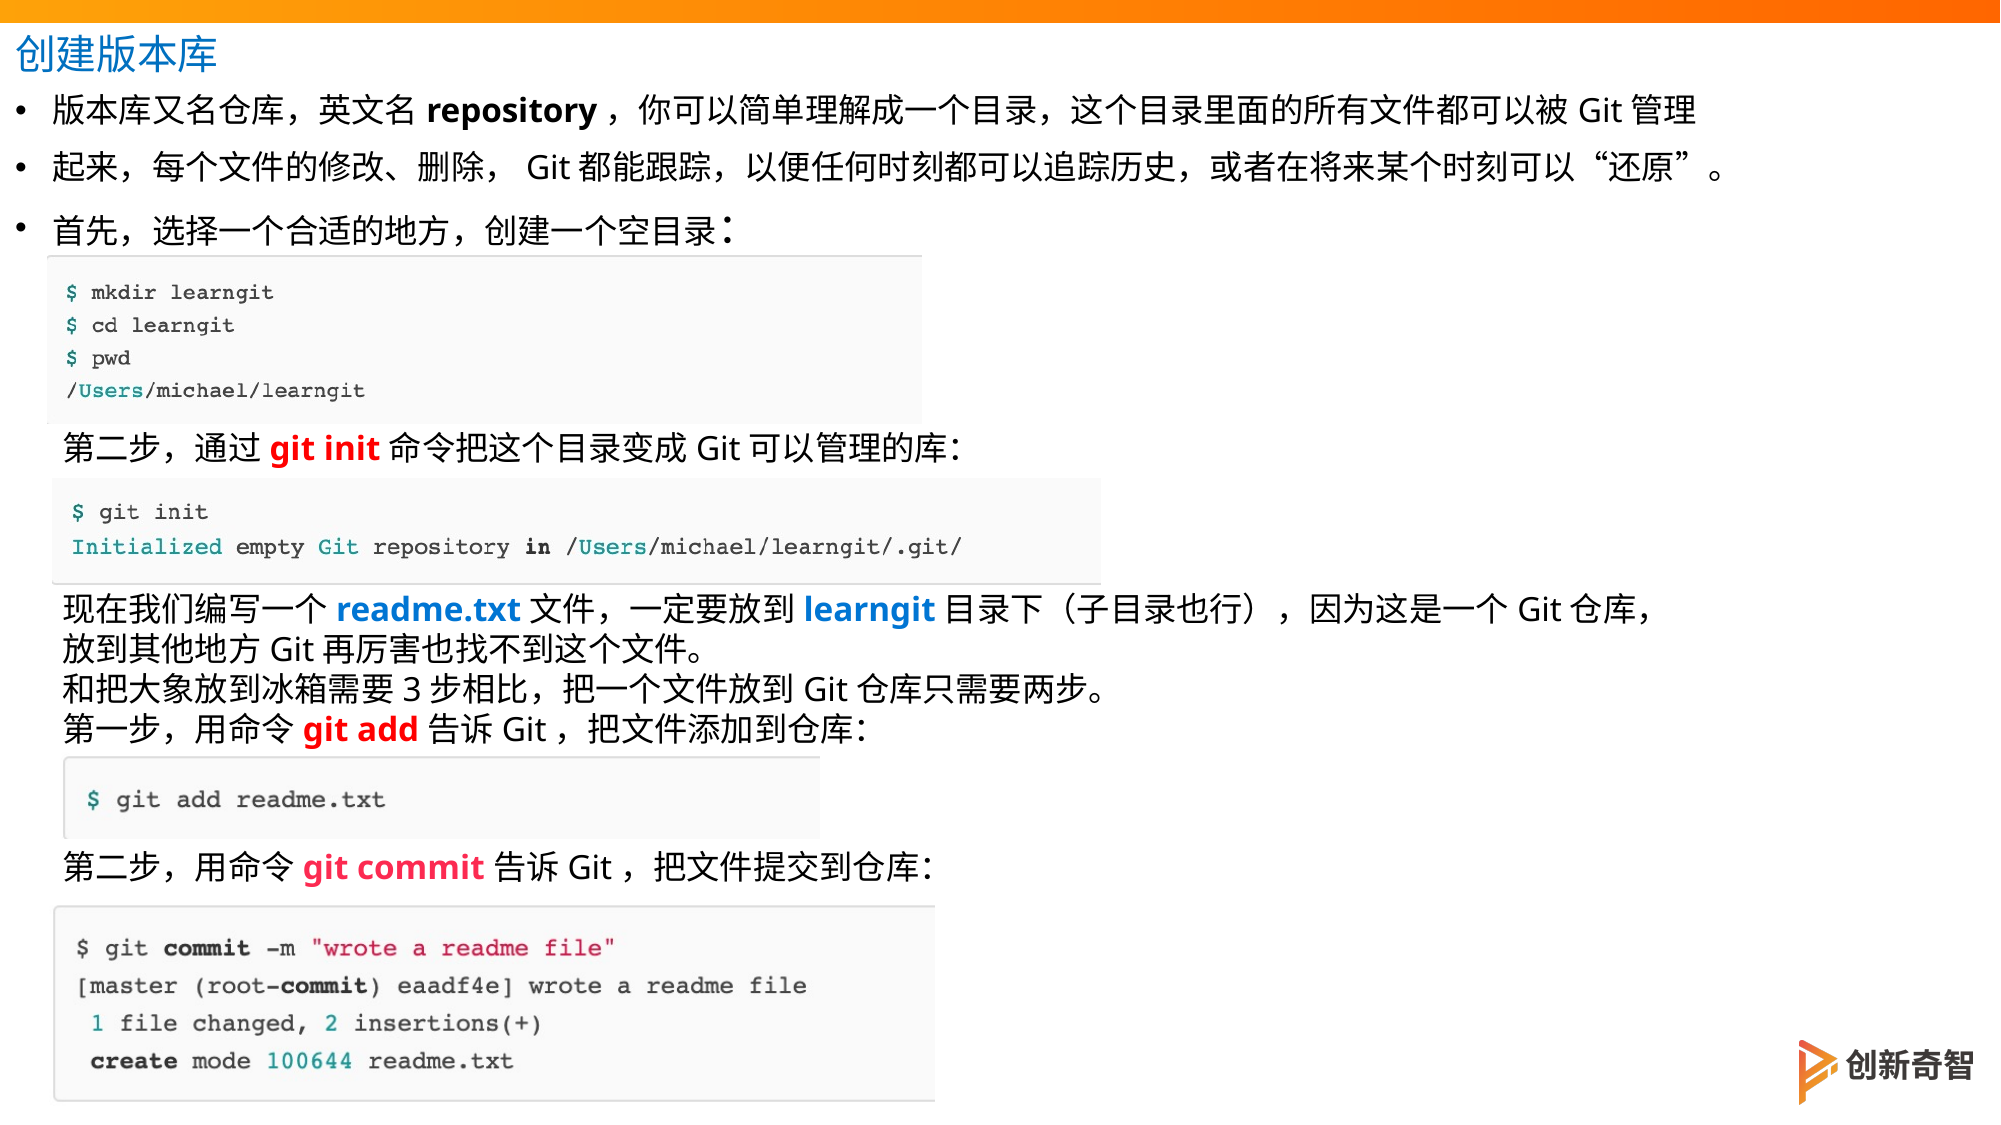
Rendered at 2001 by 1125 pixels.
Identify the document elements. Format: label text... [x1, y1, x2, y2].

text_box 第二步，用命令git commit告诉Git，把文件提交到仓库： [47, 839, 1154, 894]
picture [47, 255, 922, 424]
title 创建版本库 [0, 27, 1725, 86]
text_box 第二步，通过git init命令把这个目录变成Git可以管理的库： [47, 419, 1048, 475]
list 版本库又名仓库，英文名repository，你可以简单理解成一个目录，这个目录里面的所有文件都可以被Git管理 起来，每个文件的修改、删除，Git都能跟踪，以便任何时刻都可以追踪历史，或者在将来某个时刻可以“还原”。 首先，选择一个合适的地方，创建一个空目录： [0, 86, 2000, 1124]
picture [52, 478, 1101, 586]
picture [41, 897, 935, 1106]
text_box 现在我们编写一个readme.txt文件，一定要放到learngit目录下（子目录也行），因为这是一个Git仓库， 放到其他地方Git再厉害也找不到这个文件。 和把大象放到冰箱需要3步相比，把一个文件放到Git仓库只需要两步。 第一步，用命令git add告诉Git，把文件添加到仓库： [47, 580, 2000, 755]
picture [61, 752, 820, 839]
